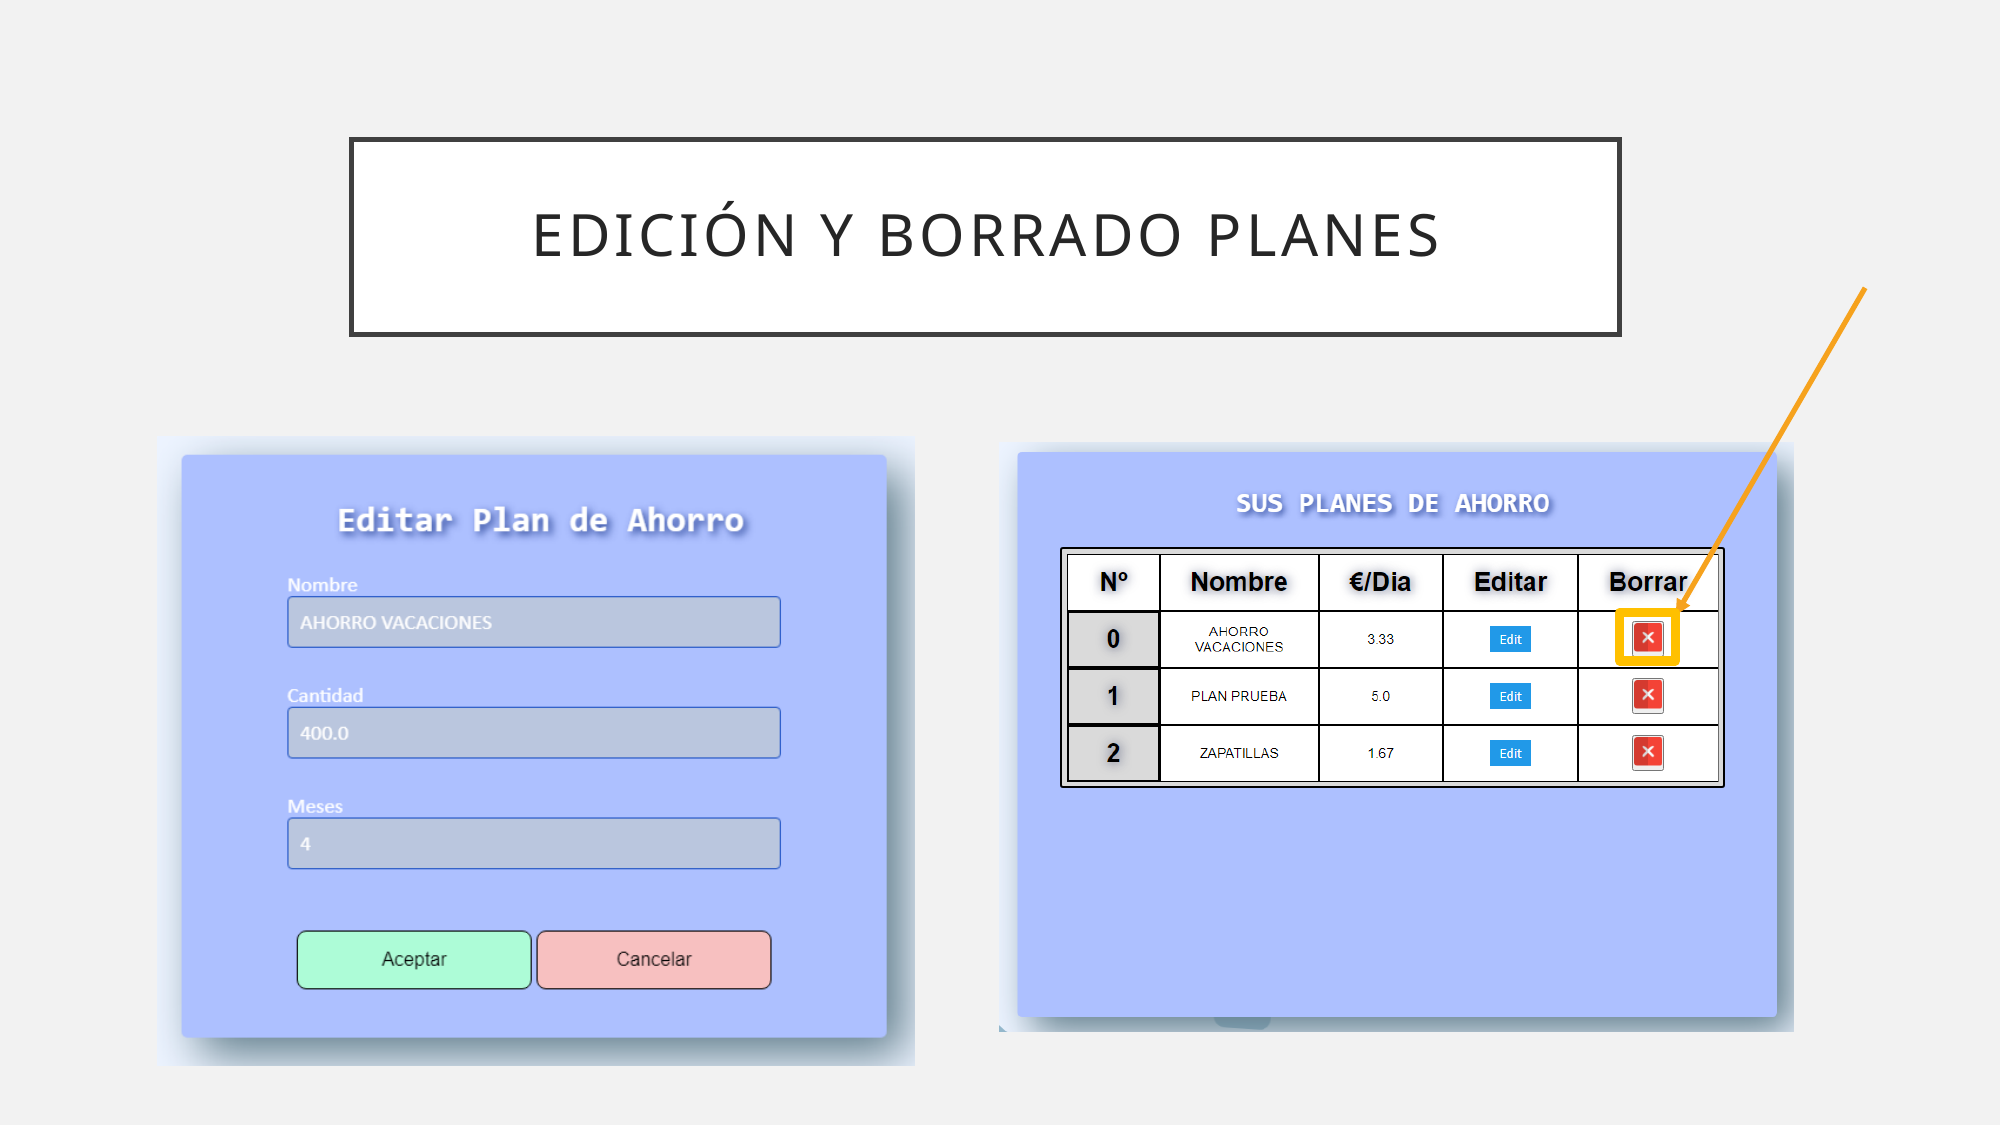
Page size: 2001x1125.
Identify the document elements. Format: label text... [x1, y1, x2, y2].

title EDICIÓN Y BORRADO PLANES [349, 137, 1622, 337]
picture [999, 442, 1794, 1032]
picture [157, 436, 915, 1066]
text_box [1675, 287, 1866, 616]
